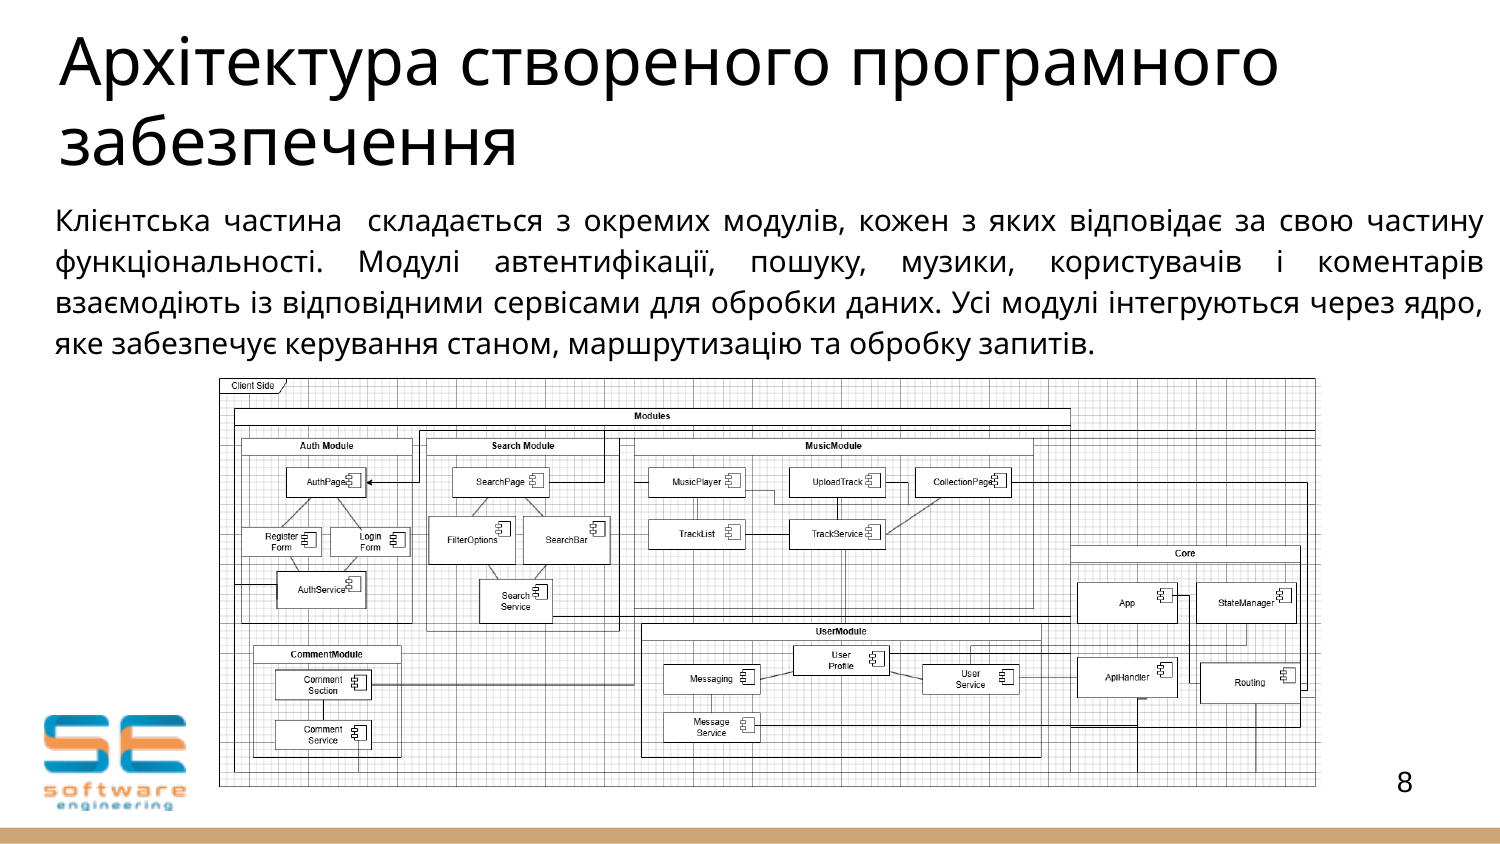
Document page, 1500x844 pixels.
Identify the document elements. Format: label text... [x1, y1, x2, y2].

picture [219, 378, 1321, 787]
list Клієнтська частина складається з окремих модулів, кожен з яких відповідає за свою частину функціональності. Модулі автентифікації, пошуку, музики, користувачів і коментарів взаємодіють із відповідними сервісами для обробки даних. Усі модулі інтегруються через ядро, яке забезпечує керування станом, маршрутизацію та обробку запитів. [39, 180, 1500, 405]
title Архітектура створеного програмного забезпечення [44, 57, 1442, 180]
picture [43, 714, 186, 811]
text_box 8 [1382, 755, 1500, 806]
